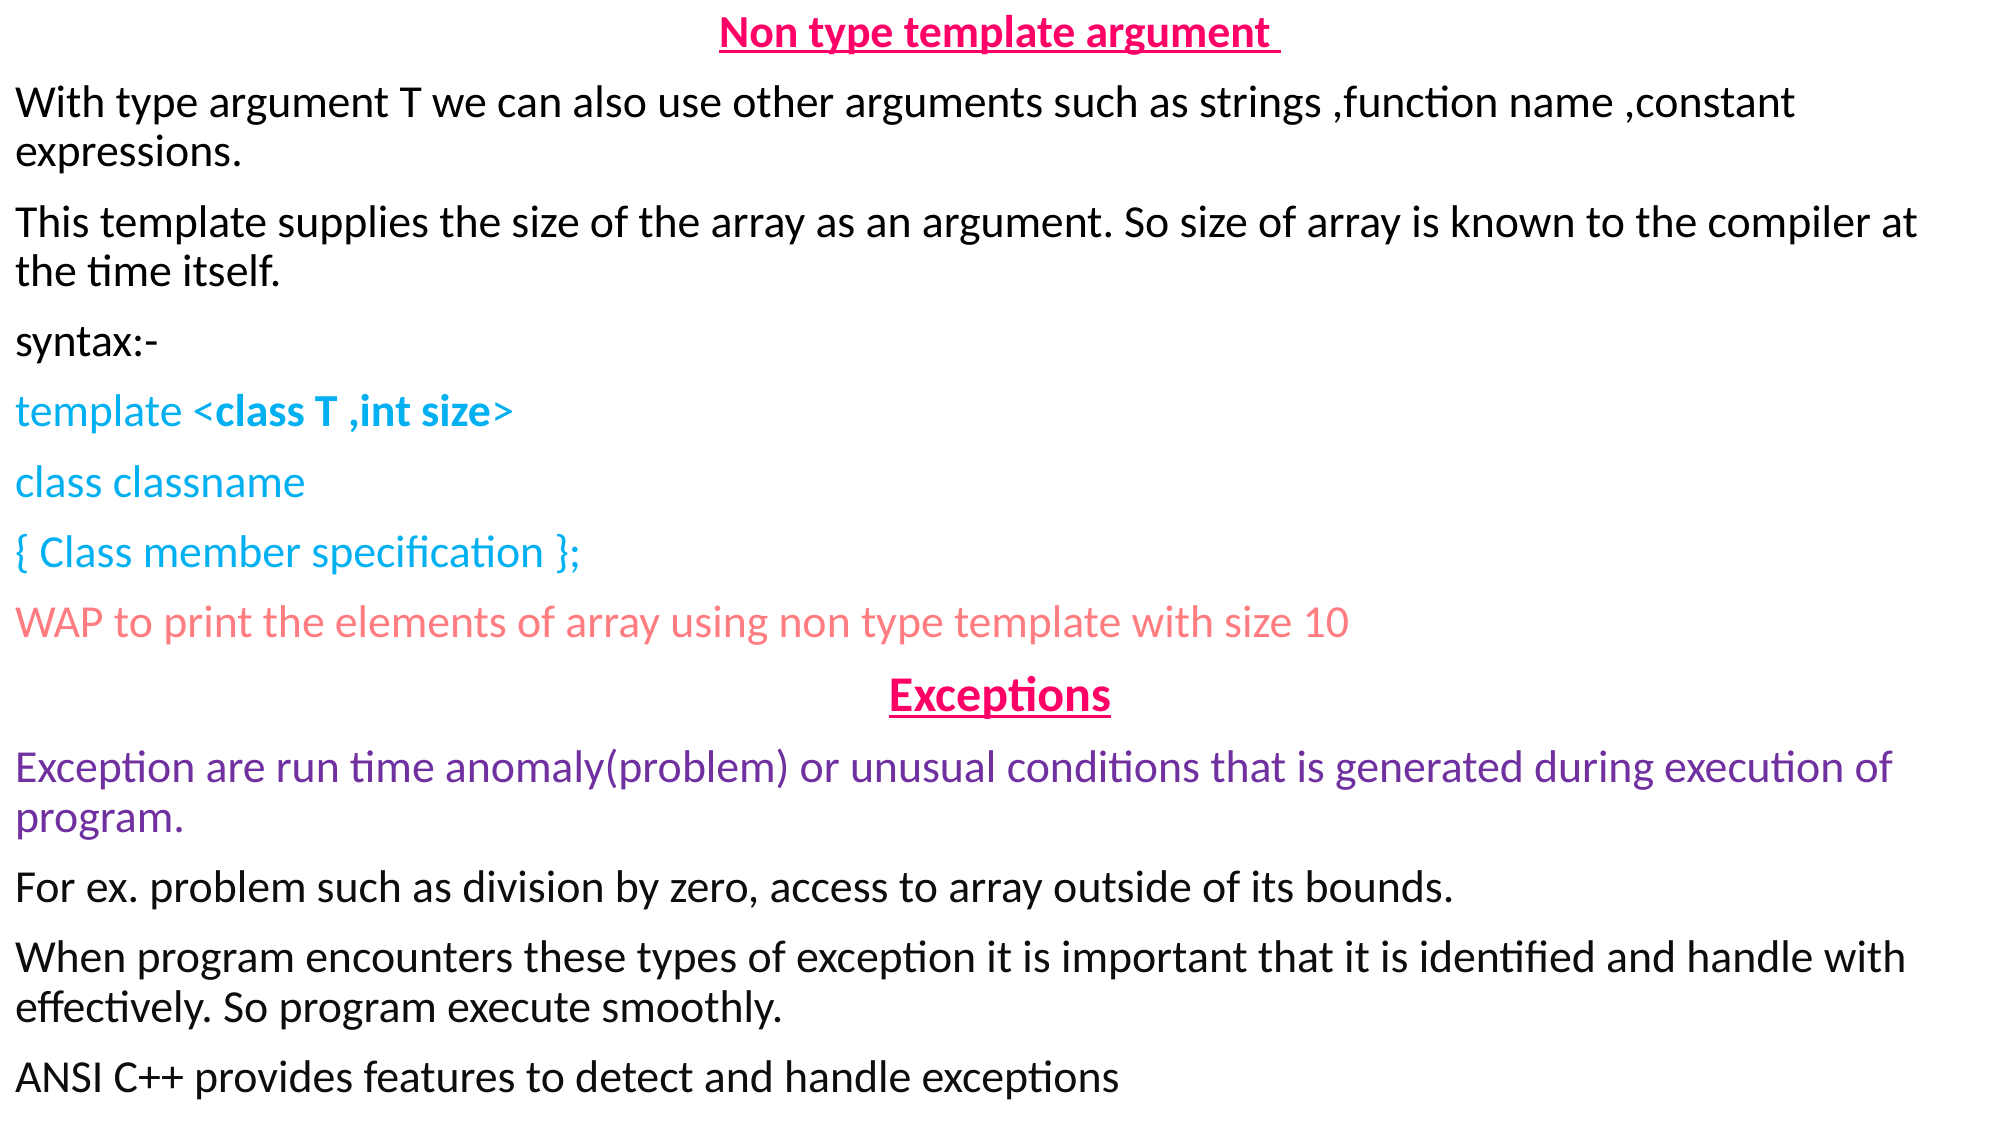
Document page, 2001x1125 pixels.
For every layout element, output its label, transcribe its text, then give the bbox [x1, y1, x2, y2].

list Non type template argument With type argument T we can also use other arguments such as strings ,function name ,constant expressions. This template supplies the size of the array as an argument. So size of array is known to the compiler at the time itself. syntax:- template <class T ,int size> class classname { Class member specification }; WAP to print the elements of array using non type template with size 10 Exceptions Exception are run time anomaly(problem) or unusual conditions that is generated during execution of program. For ex. problem such as division by zero, access to array outside of its bounds. When program encounters these types of exception it is important that it is identified and handle with effectively. So program execute smoothly. ANSI C++ provides features to detect and handle exceptions [0, 0, 2000, 1125]
